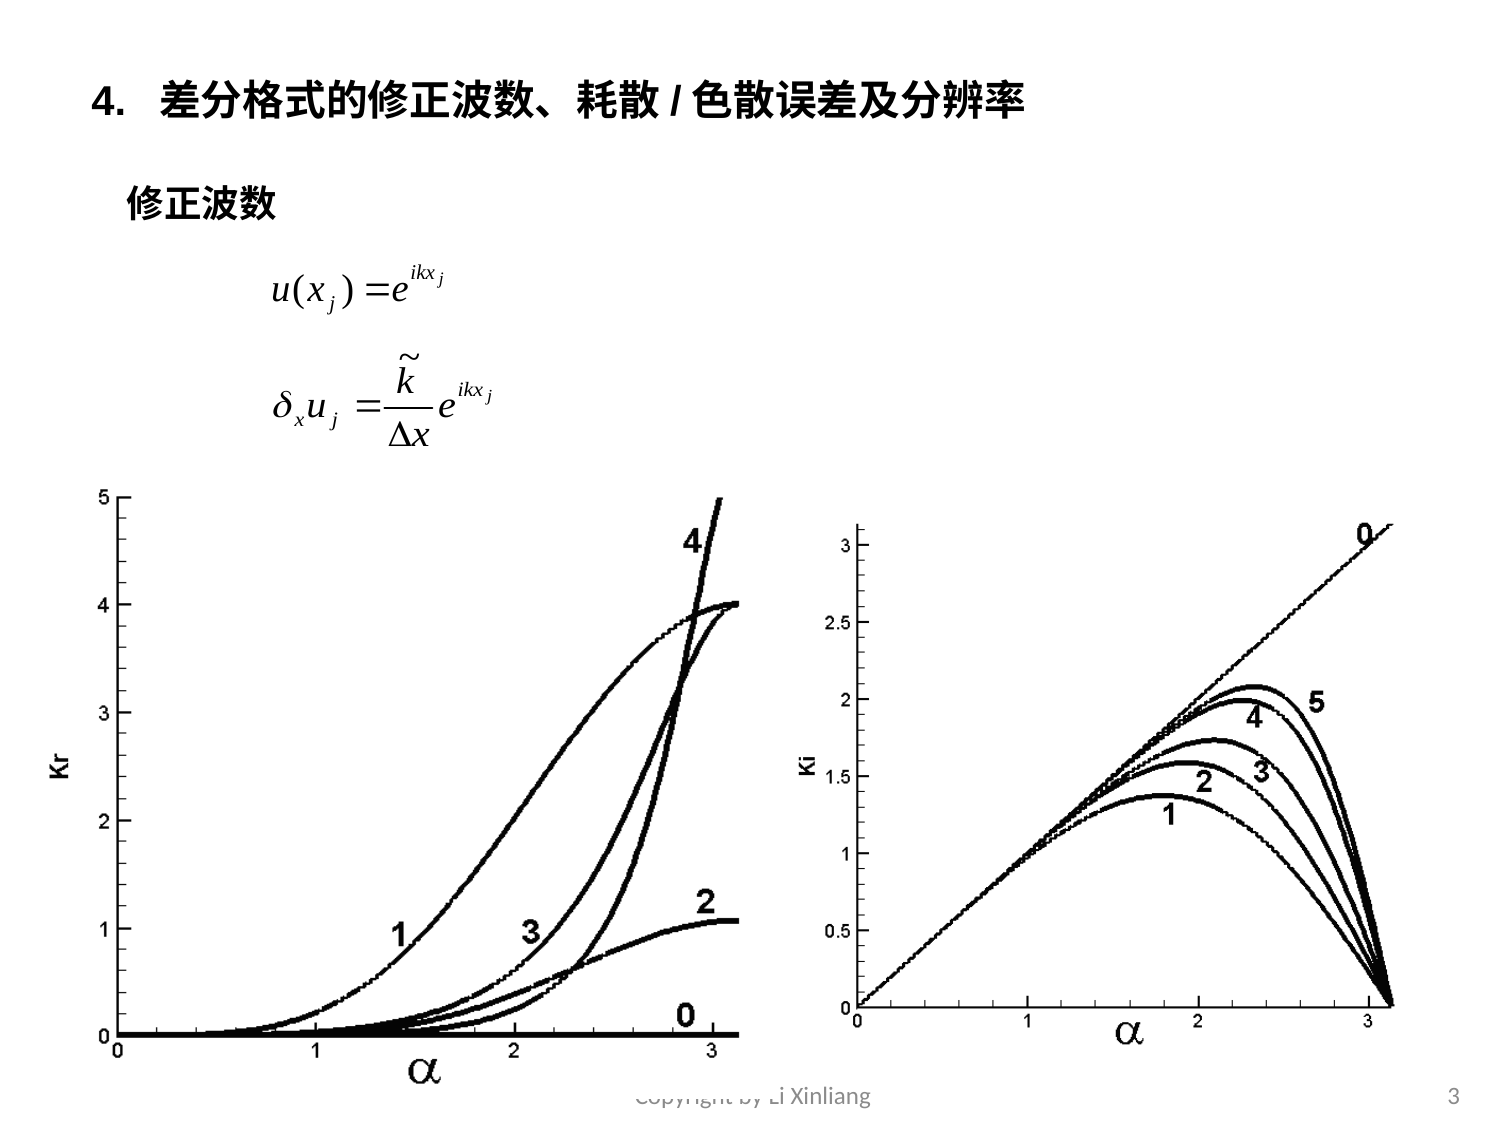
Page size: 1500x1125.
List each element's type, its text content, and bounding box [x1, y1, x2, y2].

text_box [265, 349, 504, 456]
text_box 修正波数 [112, 172, 337, 233]
slide_number 3 [1125, 1065, 1475, 1125]
text_box 4. 差分格式的修正波数、耗散/色散误差及分辨率 [76, 66, 1235, 132]
footer Copyright by Li Xinliang [515, 1065, 991, 1125]
picture [785, 490, 1436, 1056]
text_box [265, 255, 456, 326]
picture [40, 467, 780, 1100]
